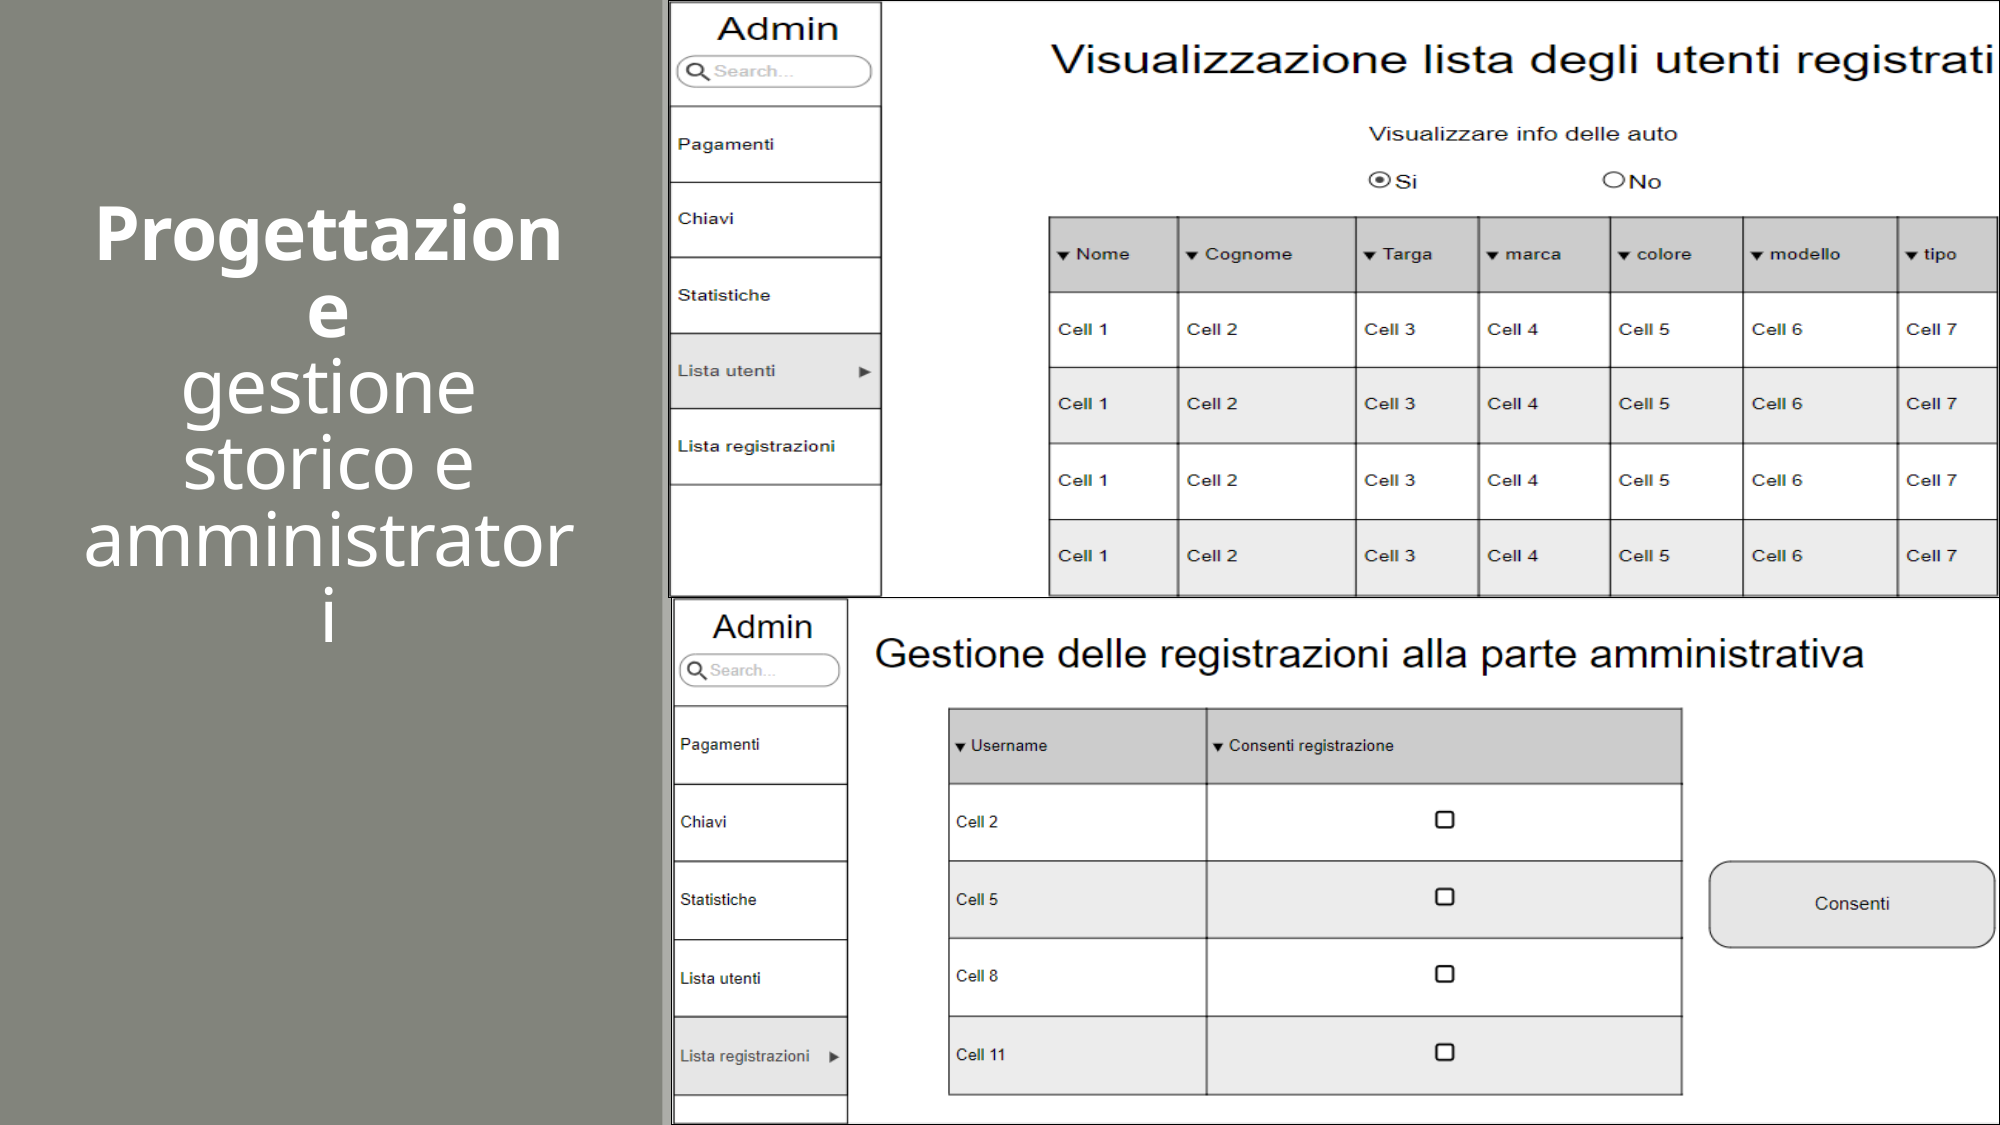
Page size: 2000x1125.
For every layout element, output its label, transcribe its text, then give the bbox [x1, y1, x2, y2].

picture [668, 0, 2000, 1125]
title Progettazione gestione storico e amministratori [66, 290, 592, 666]
